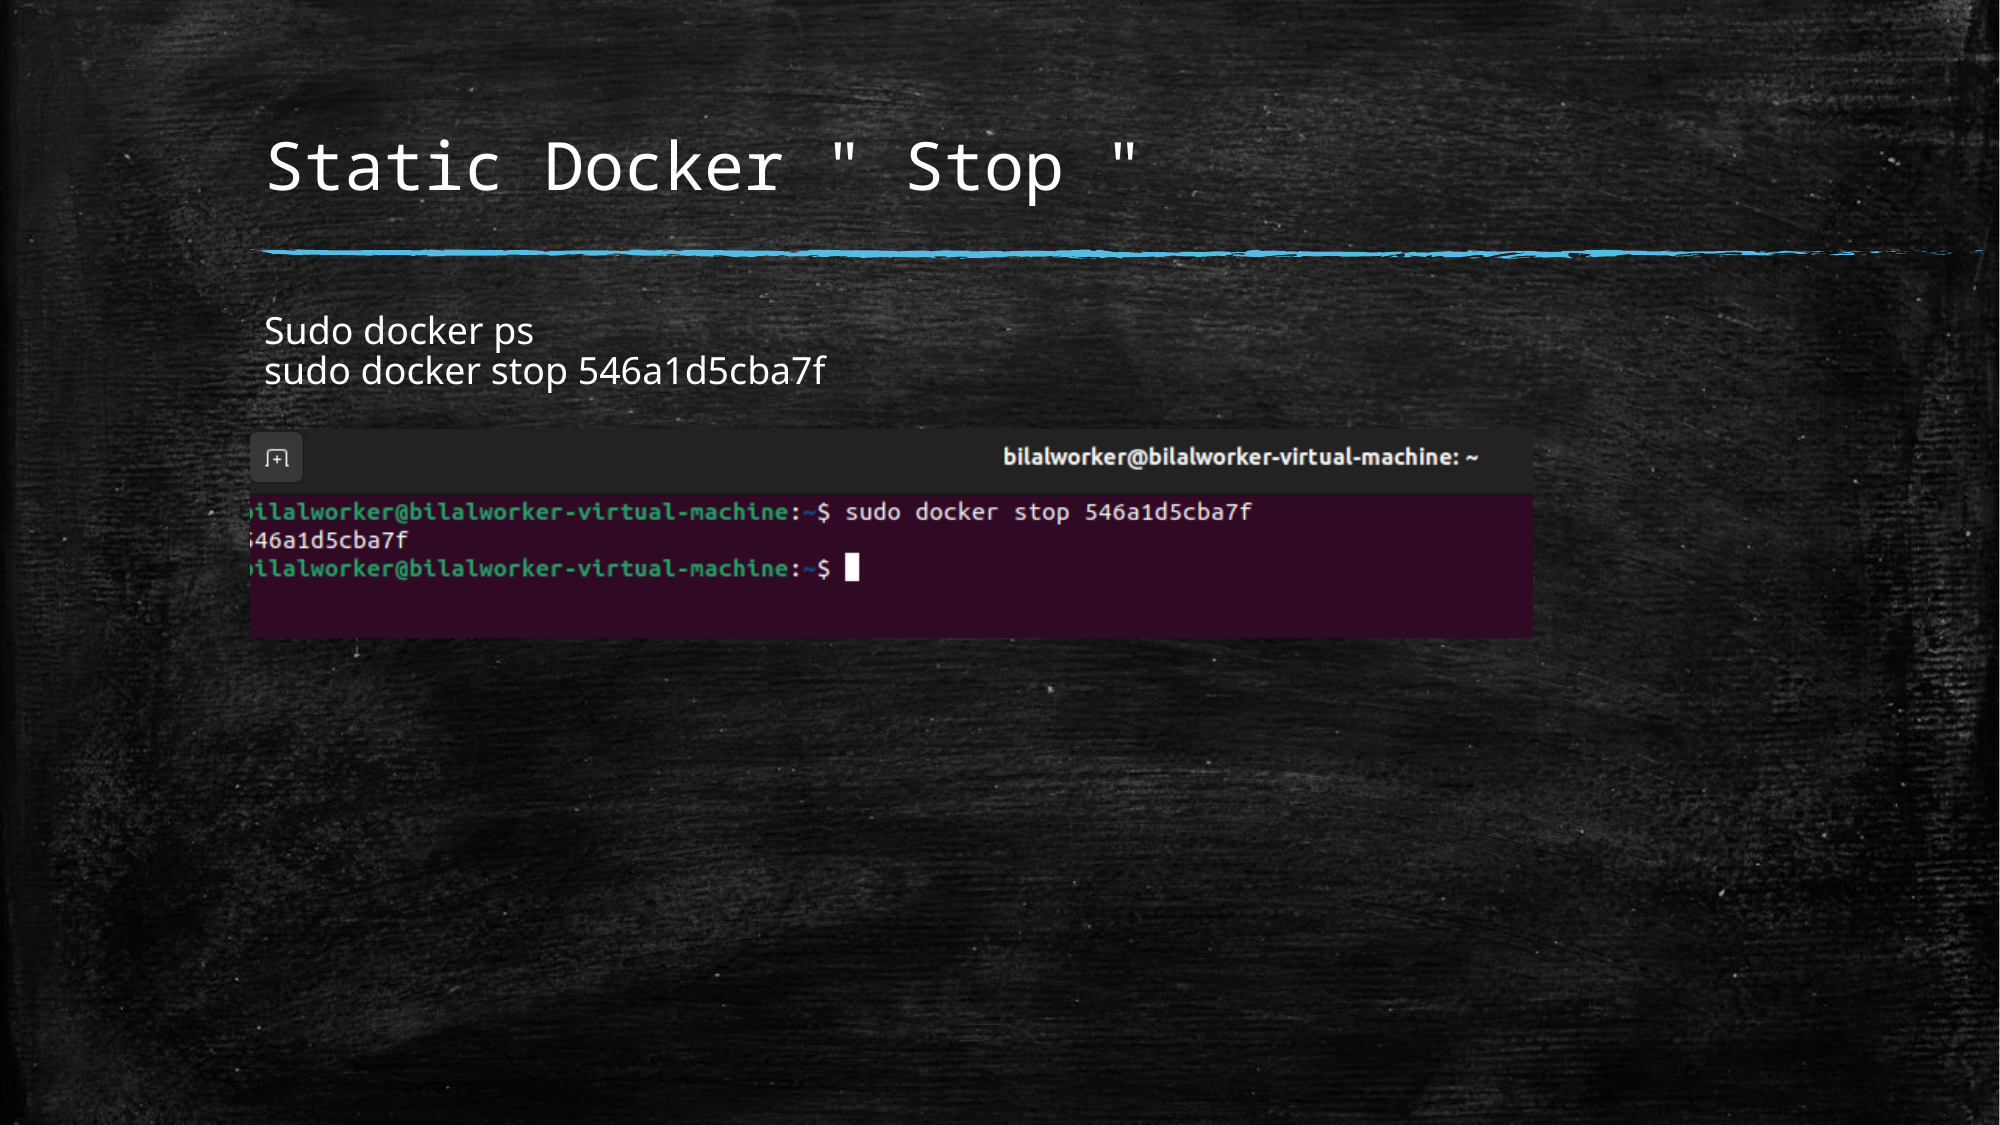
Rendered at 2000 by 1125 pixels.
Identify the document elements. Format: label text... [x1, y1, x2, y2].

title Static Docker " Stop " [249, 45, 1750, 213]
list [250, 429, 1533, 638]
text_box Sudo docker ps sudo docker stop 546a1d5cba7f [249, 304, 1435, 401]
